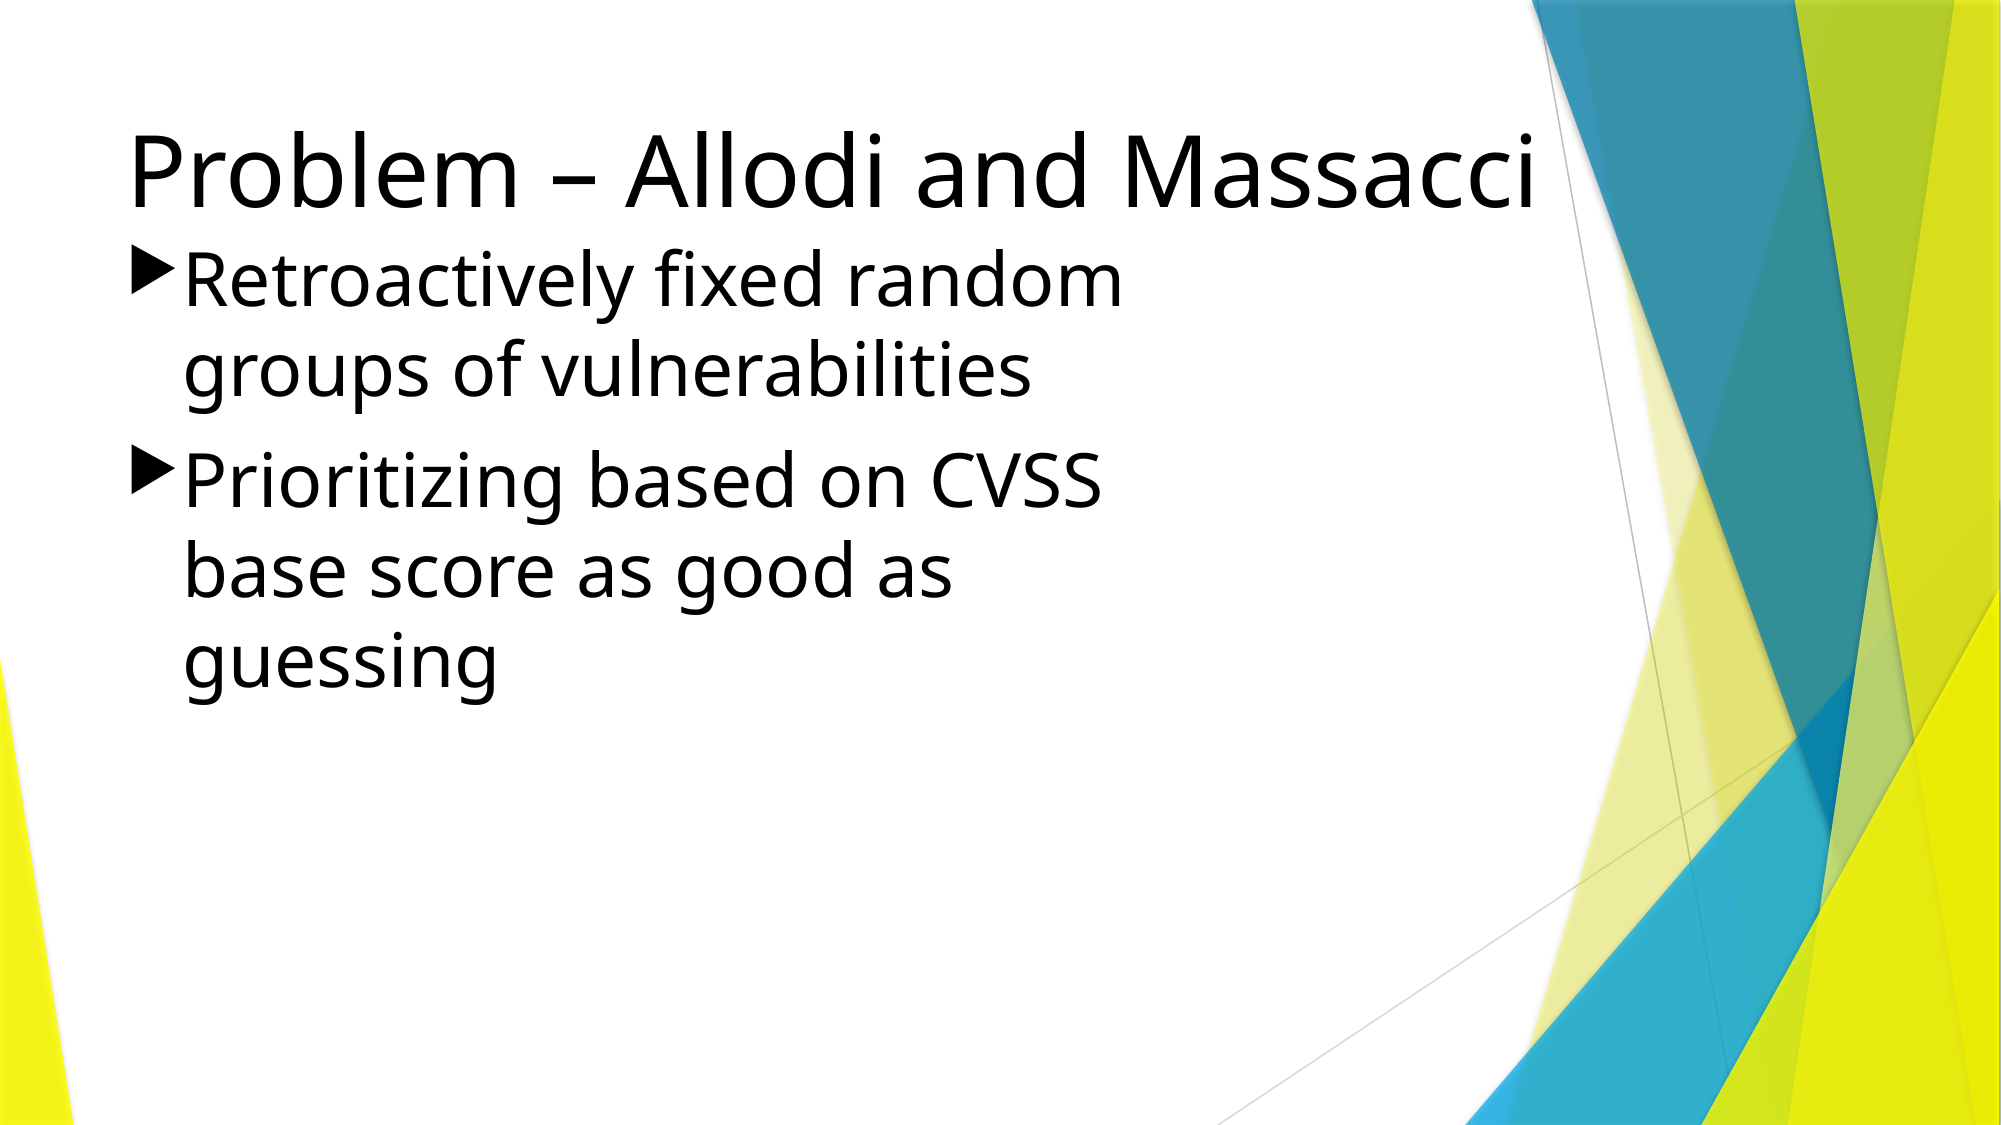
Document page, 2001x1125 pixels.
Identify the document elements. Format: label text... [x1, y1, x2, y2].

title Problem – Allodi and Massacci [111, 99, 1700, 238]
list Retroactively fixed random groups of vulnerabilities Prioritizing based on CVSS base score as good as guessing [111, 224, 1293, 992]
